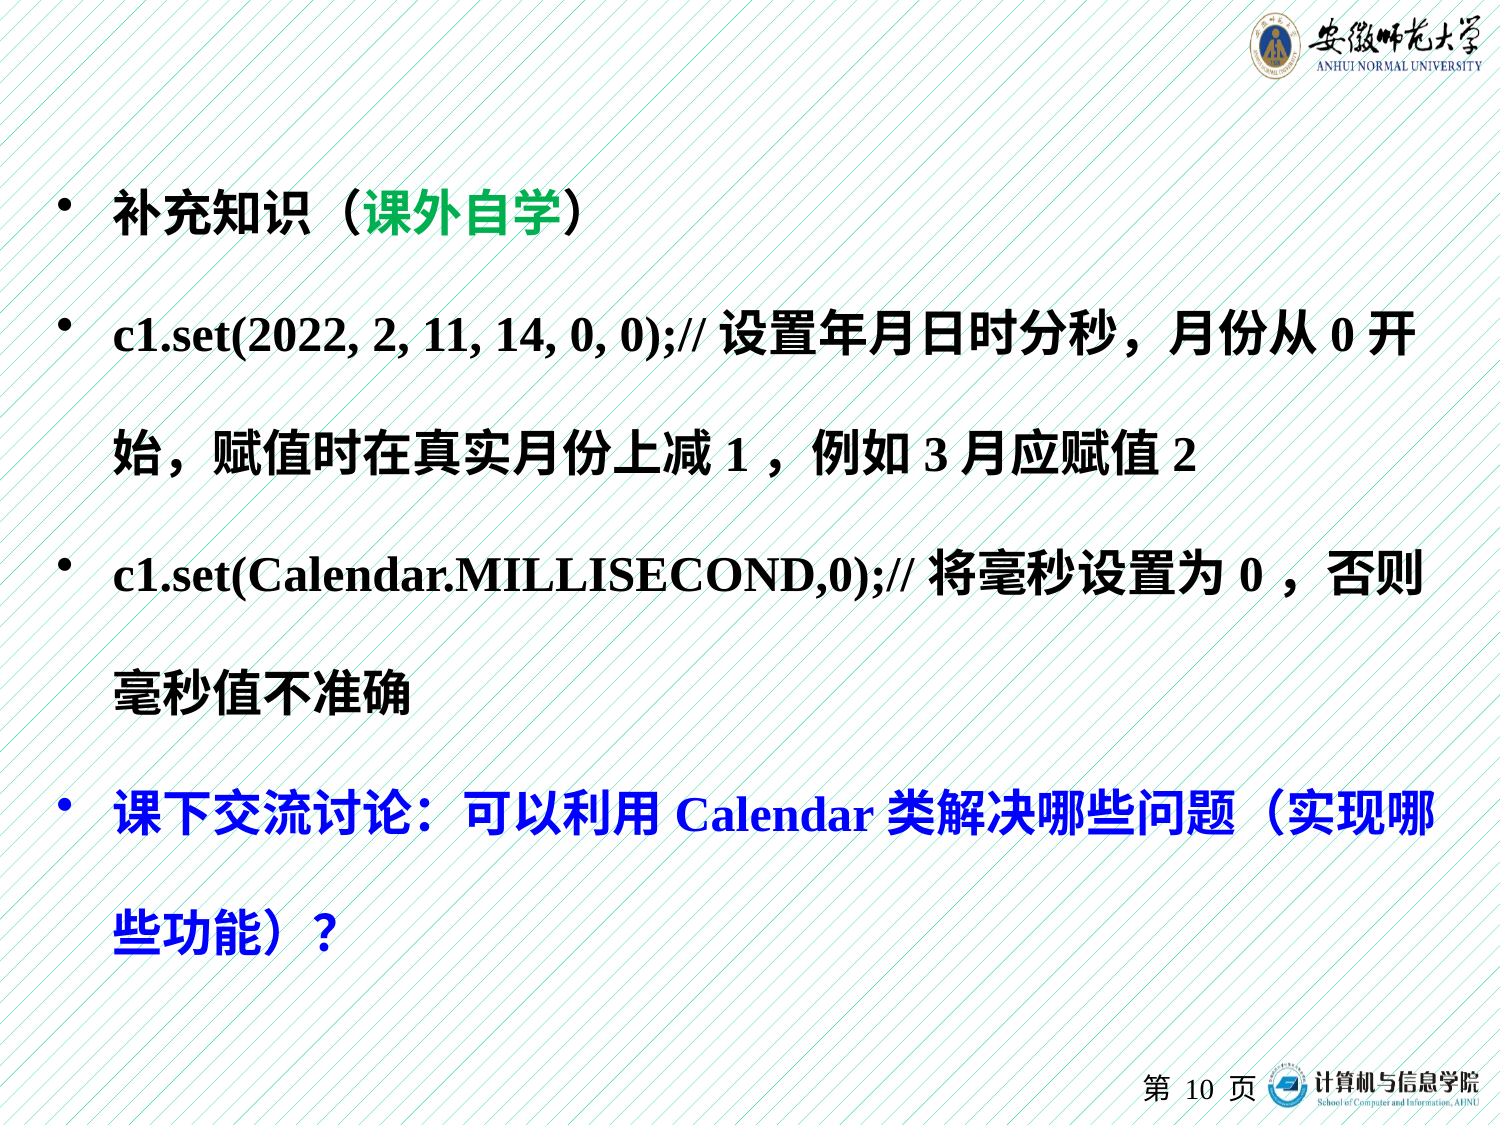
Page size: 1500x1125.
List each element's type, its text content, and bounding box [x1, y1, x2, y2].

picture [1237, 2, 1500, 114]
list 补充知识（课外自学） c1.set(2022, 2, 11, 14, 0, 0);//设置年月日时分秒，月份从0开始，赋值时在真实月份上减1，例如3月应赋值2 c1.set(Calendar.MILLISECOND,0);//将毫秒设置为0，否则毫秒值不准确 课下交流讨论：可以利用Calendar类解决哪些问题（实现哪些功能）？ [41, 113, 1471, 988]
footer 第 页 [962, 1062, 1438, 1118]
picture [1245, 1057, 1500, 1120]
